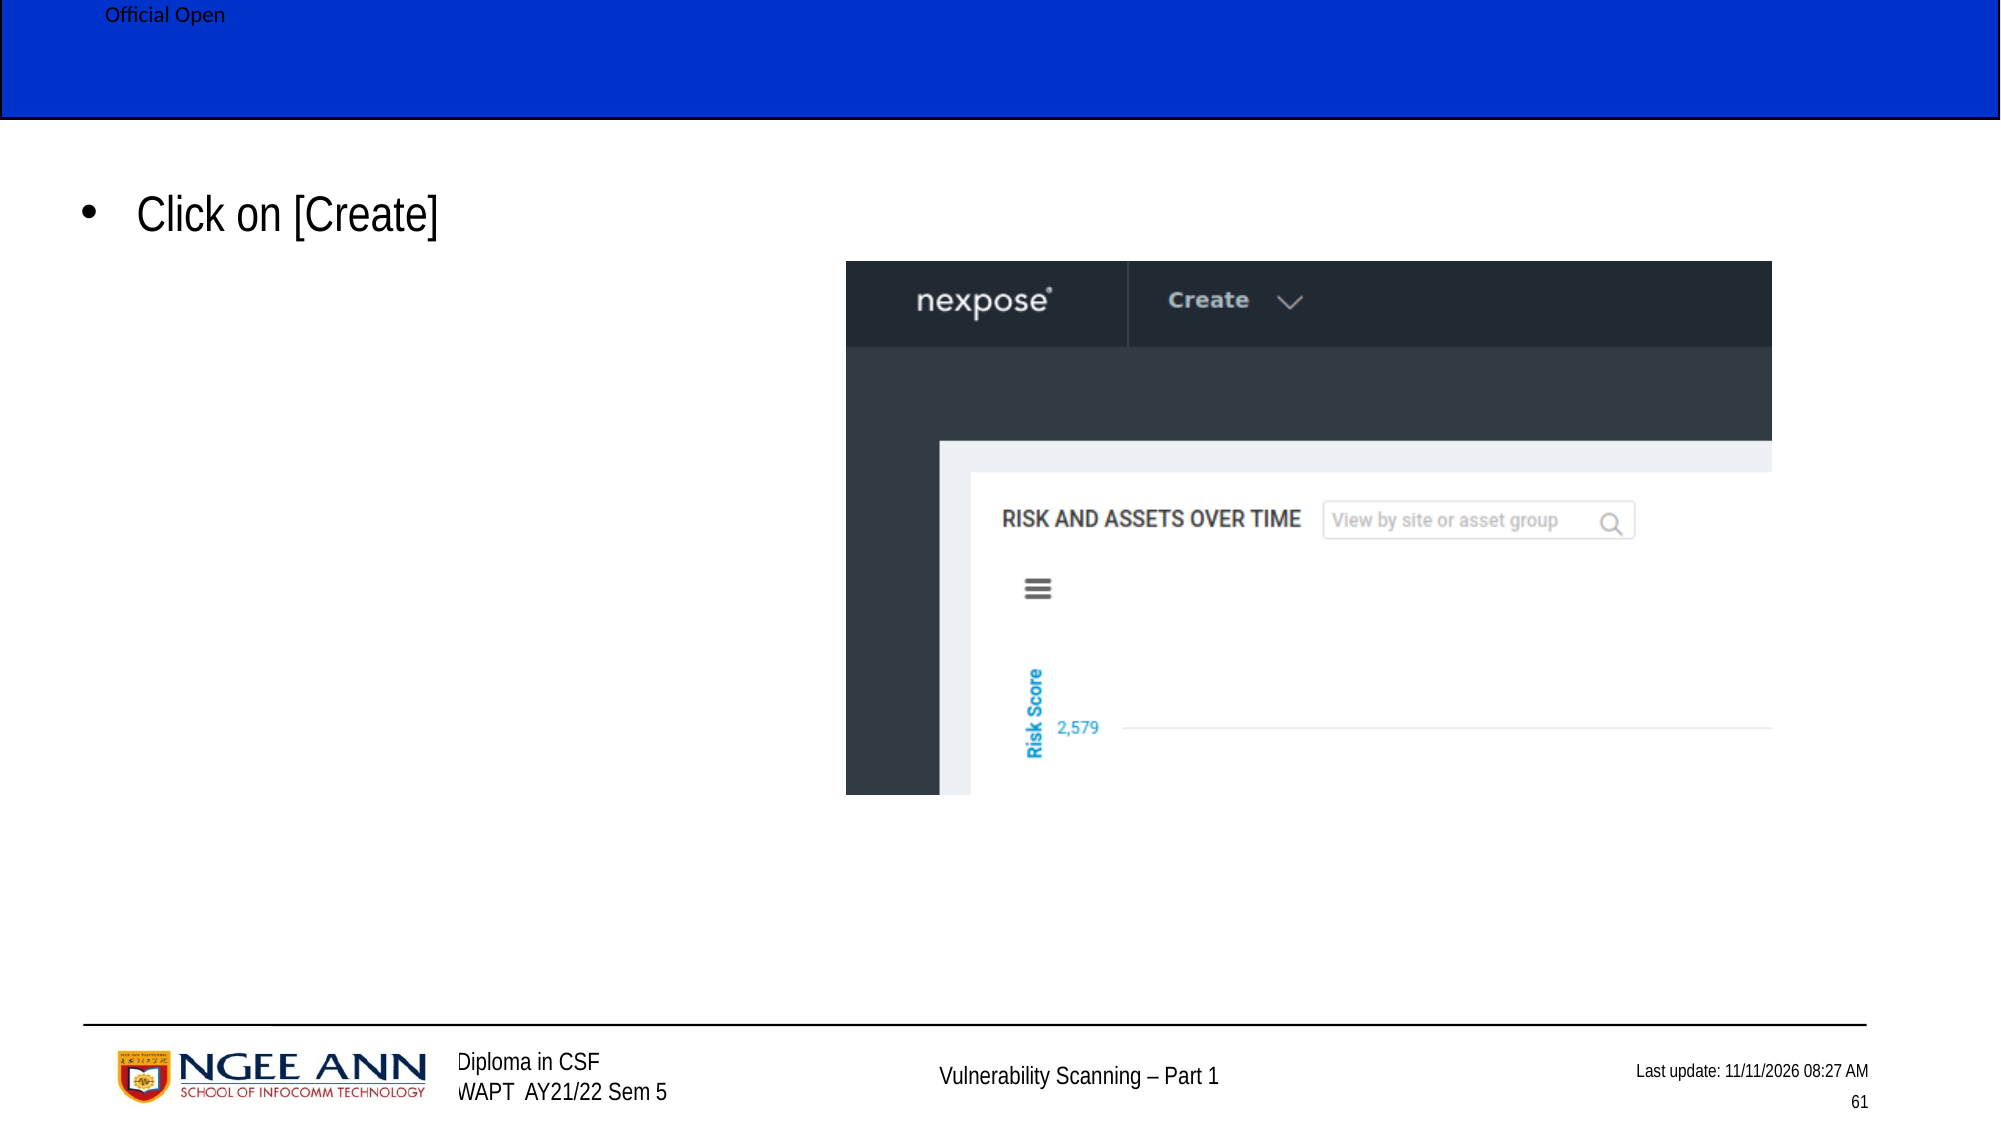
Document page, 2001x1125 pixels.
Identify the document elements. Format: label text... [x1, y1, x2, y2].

text_box Click on [Create] [65, 173, 763, 249]
picture [846, 261, 1773, 795]
picture [83, 1028, 459, 1125]
